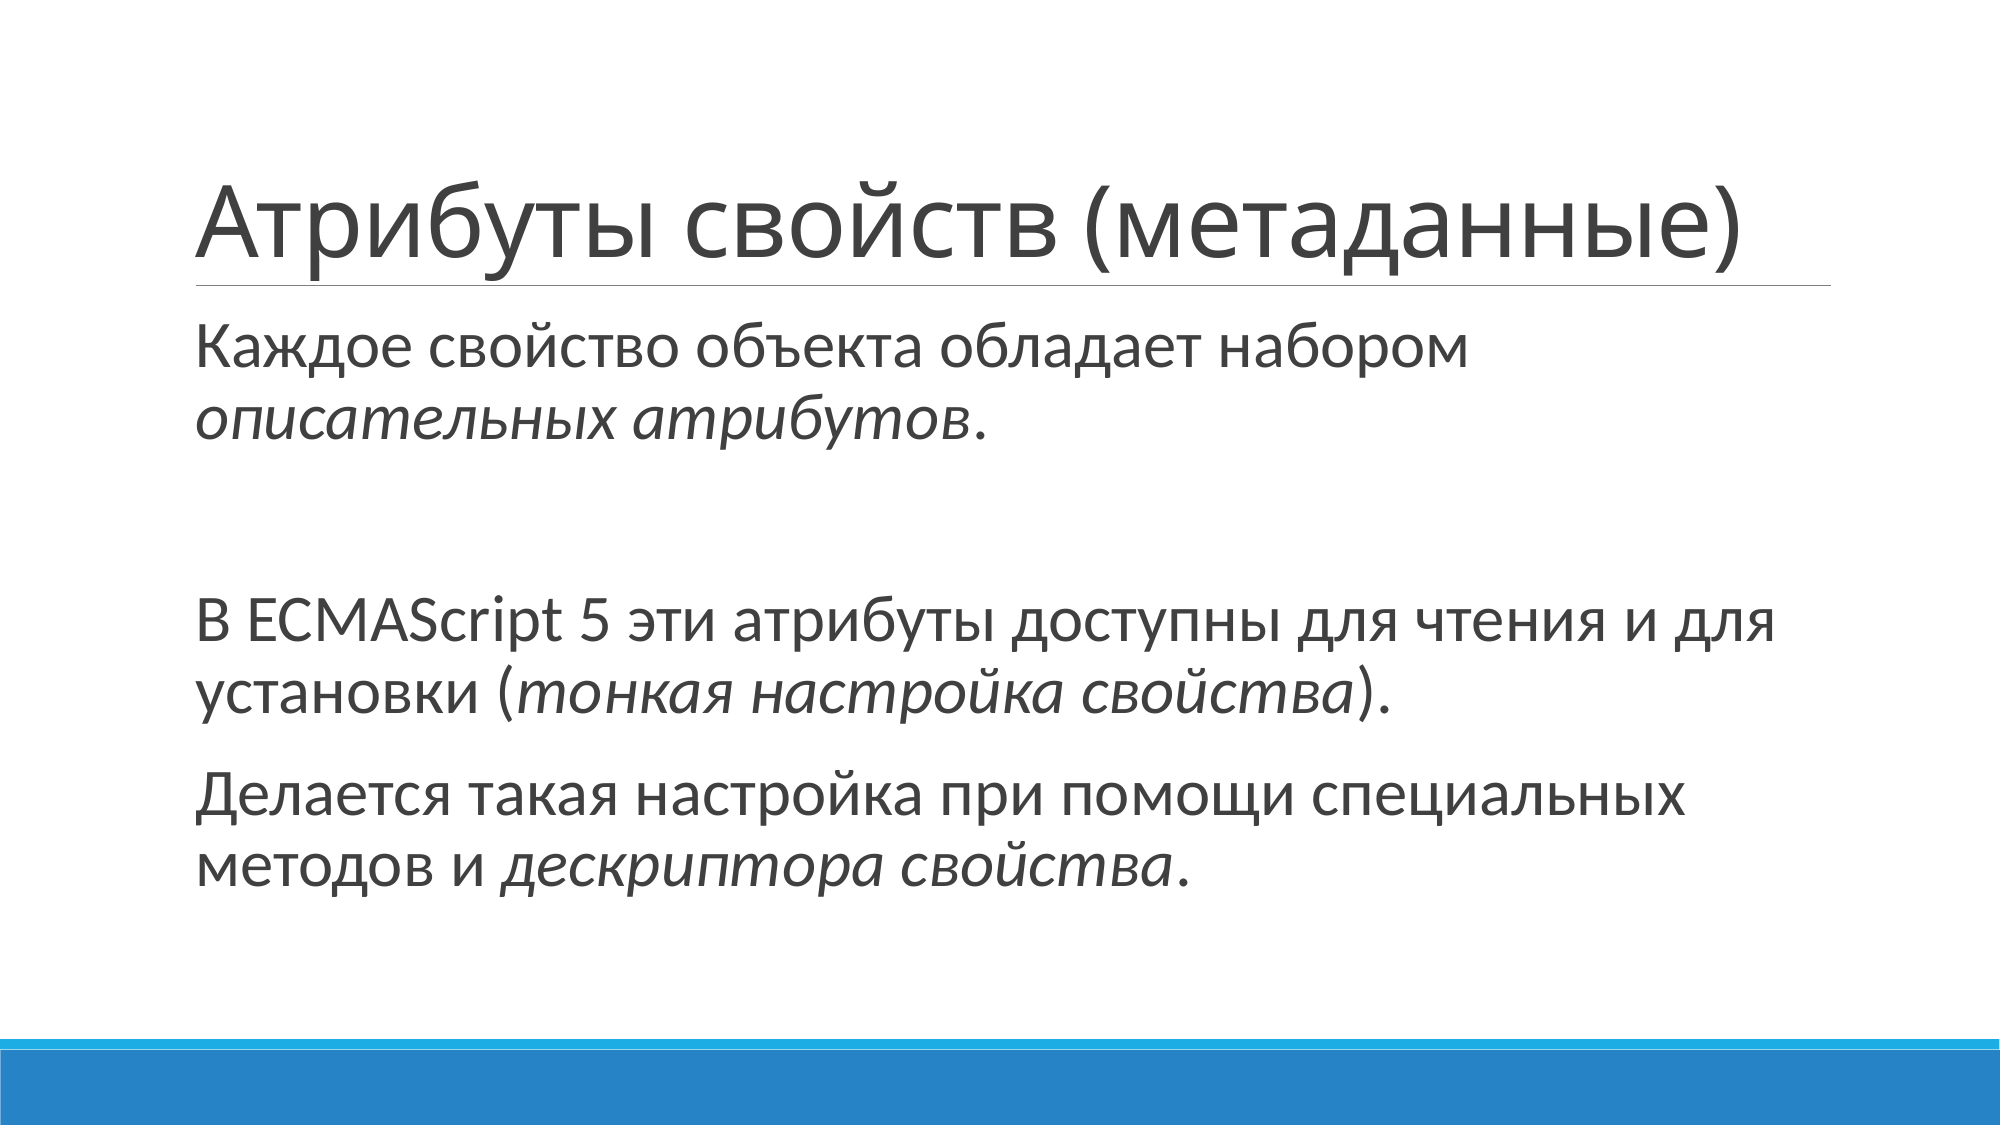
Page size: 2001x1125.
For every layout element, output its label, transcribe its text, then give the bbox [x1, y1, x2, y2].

title Атрибуты свойств (метаданные) [180, 47, 1830, 285]
list Каждое свойство объекта обладает набором описательных атрибутов. В ECMAScript 5 эти атрибуты доступны для чтения и для установки (тонкая настройка свойства). Делается такая настройка при помощи специальных методов и дескриптора свойства. [180, 302, 1830, 963]
